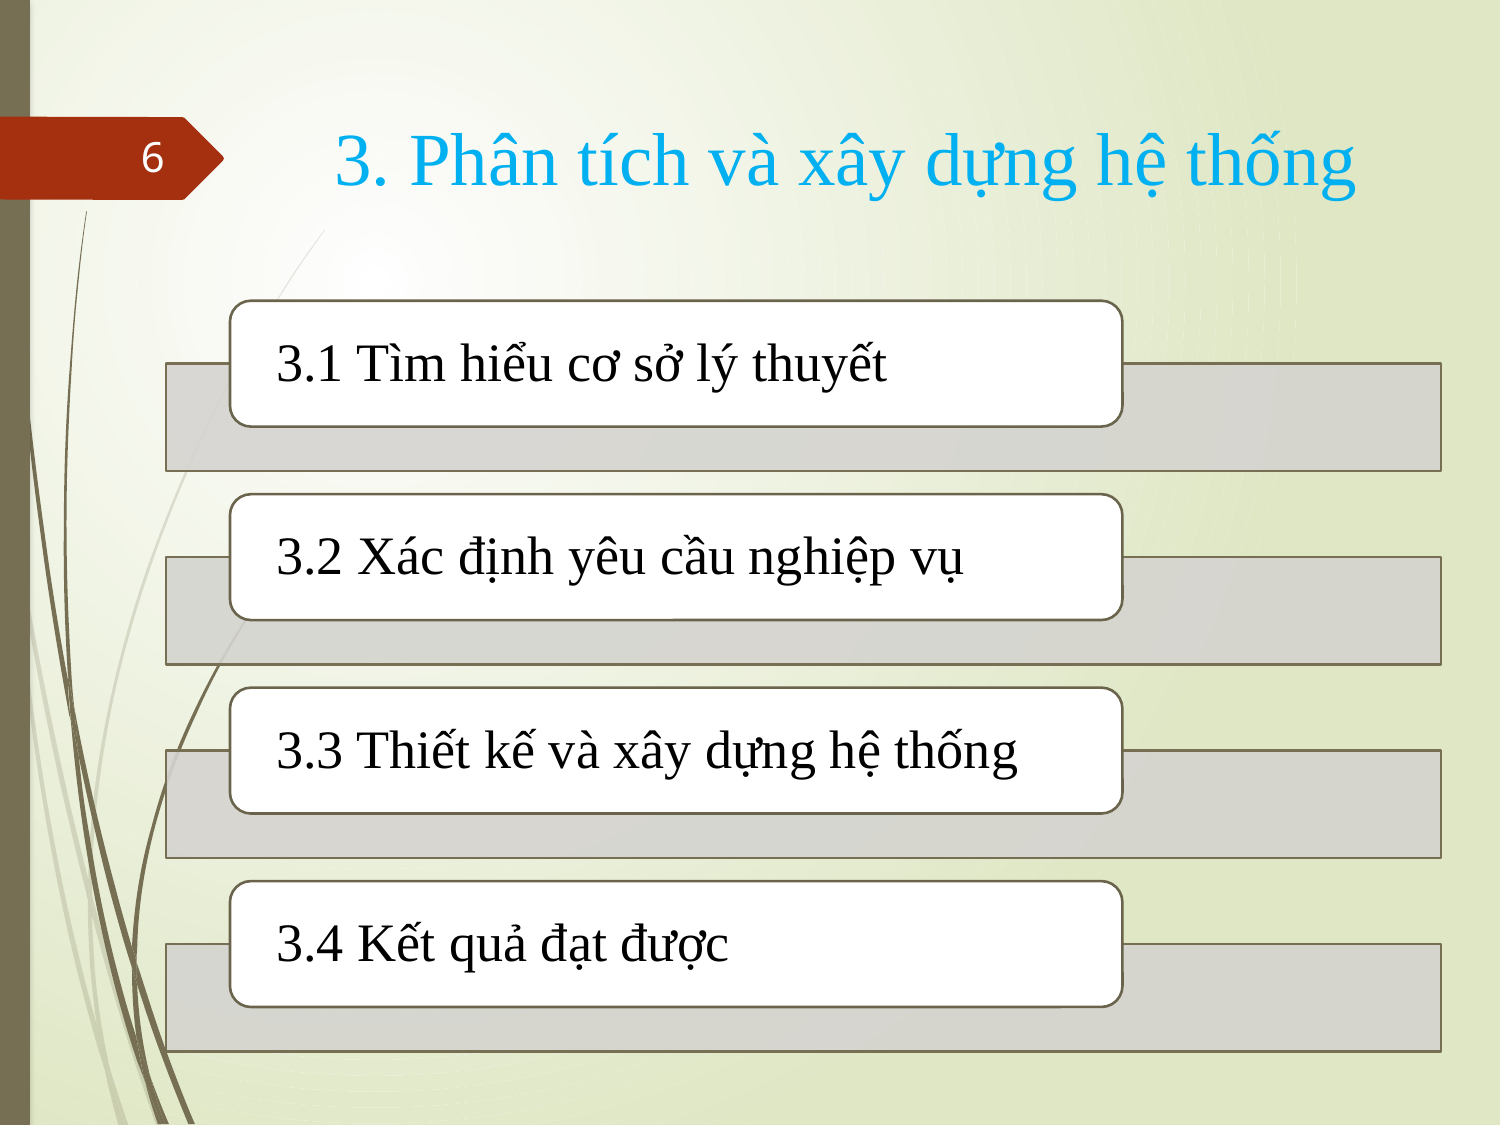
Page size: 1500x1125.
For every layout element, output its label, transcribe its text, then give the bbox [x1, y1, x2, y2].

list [165, 288, 1442, 1064]
slide_number 6 [83, 129, 180, 190]
title 3. Phân tích và xây dựng hệ thống [319, 102, 1400, 231]
